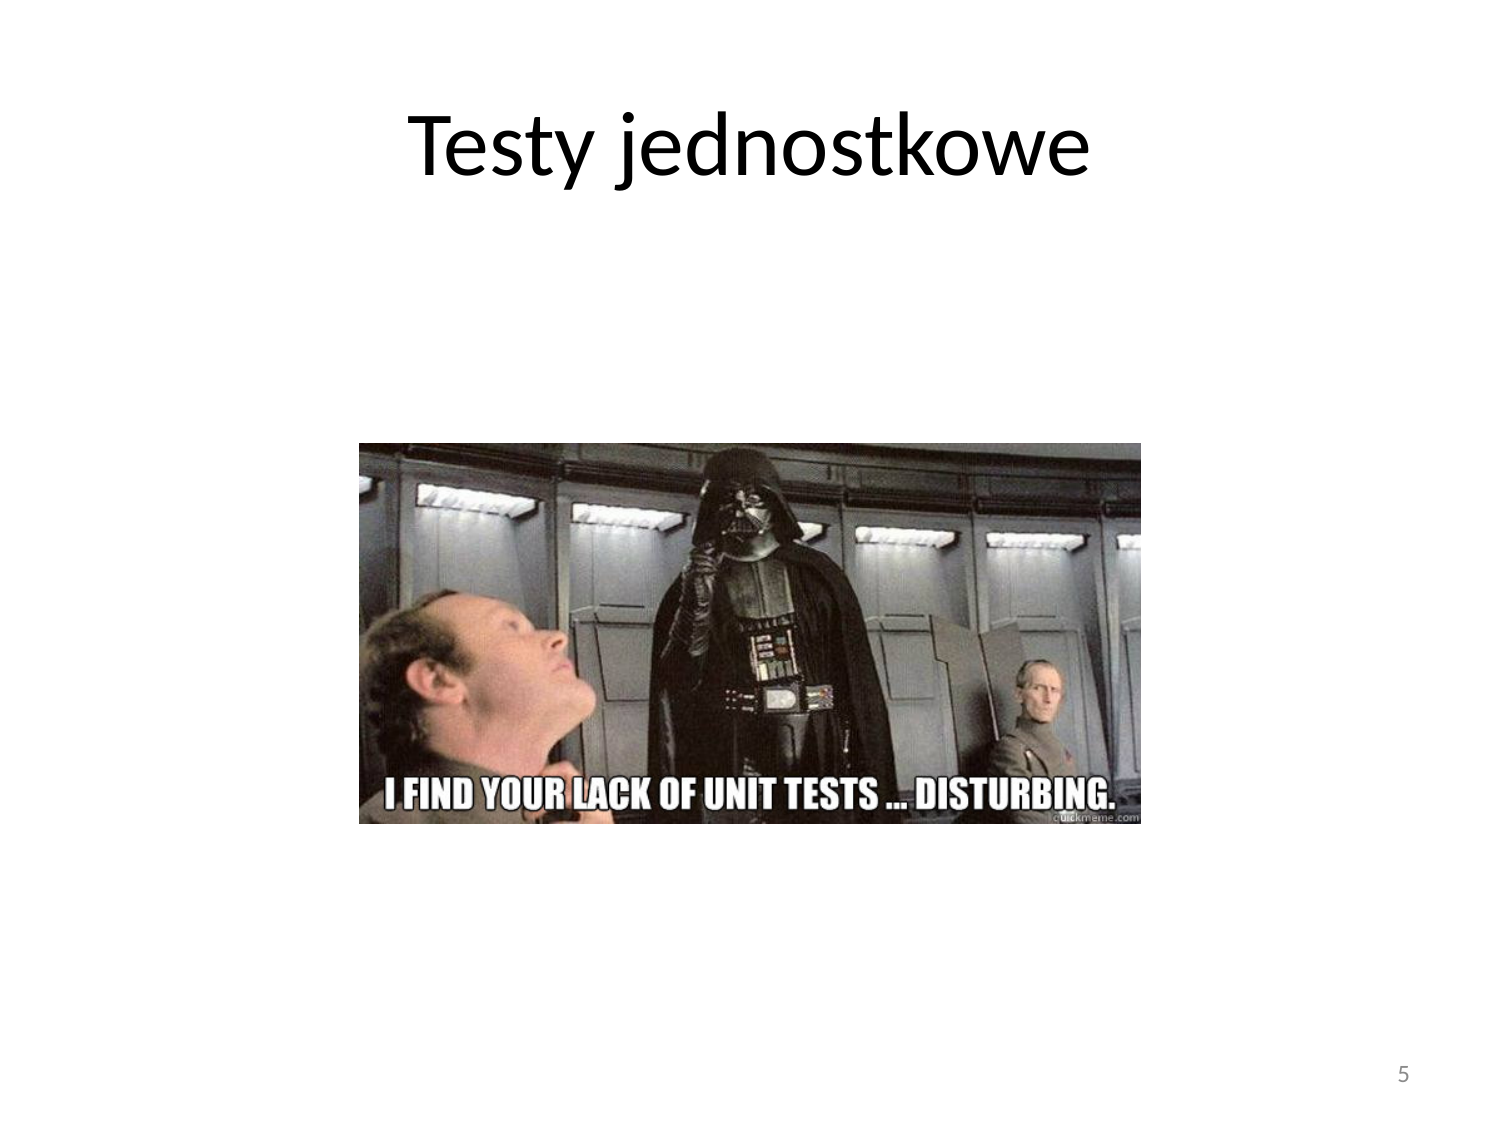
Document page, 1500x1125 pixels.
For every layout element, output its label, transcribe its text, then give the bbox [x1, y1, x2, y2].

slide_number 5 [1074, 1042, 1425, 1103]
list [359, 443, 1141, 824]
title Testy jednostkowe [75, 45, 1425, 233]
